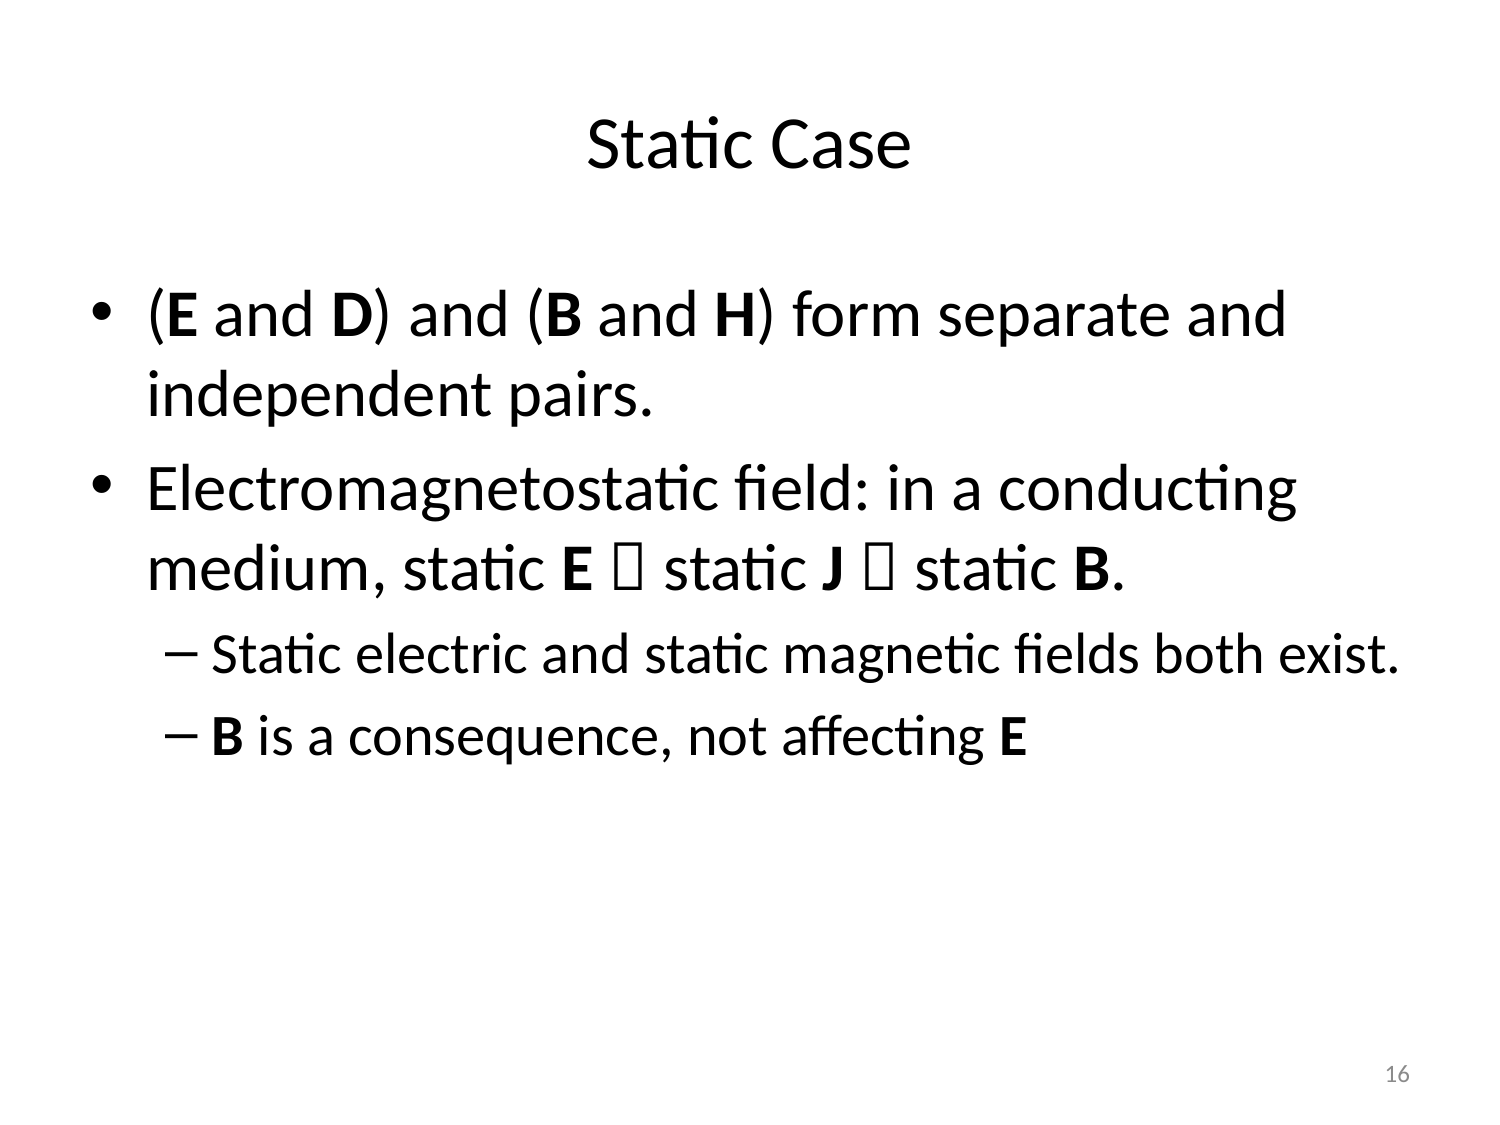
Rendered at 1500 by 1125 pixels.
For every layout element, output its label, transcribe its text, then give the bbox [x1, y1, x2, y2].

title Static Case [75, 45, 1425, 233]
slide_number 16 [1074, 1042, 1425, 1103]
list (E and D) and (B and H) form separate and independent pairs. Electromagnetostatic field: in a conducting medium, static E  static J  static B. Static electric and static magnetic fields both exist. B is a consequence, not affecting E [75, 262, 1425, 1005]
